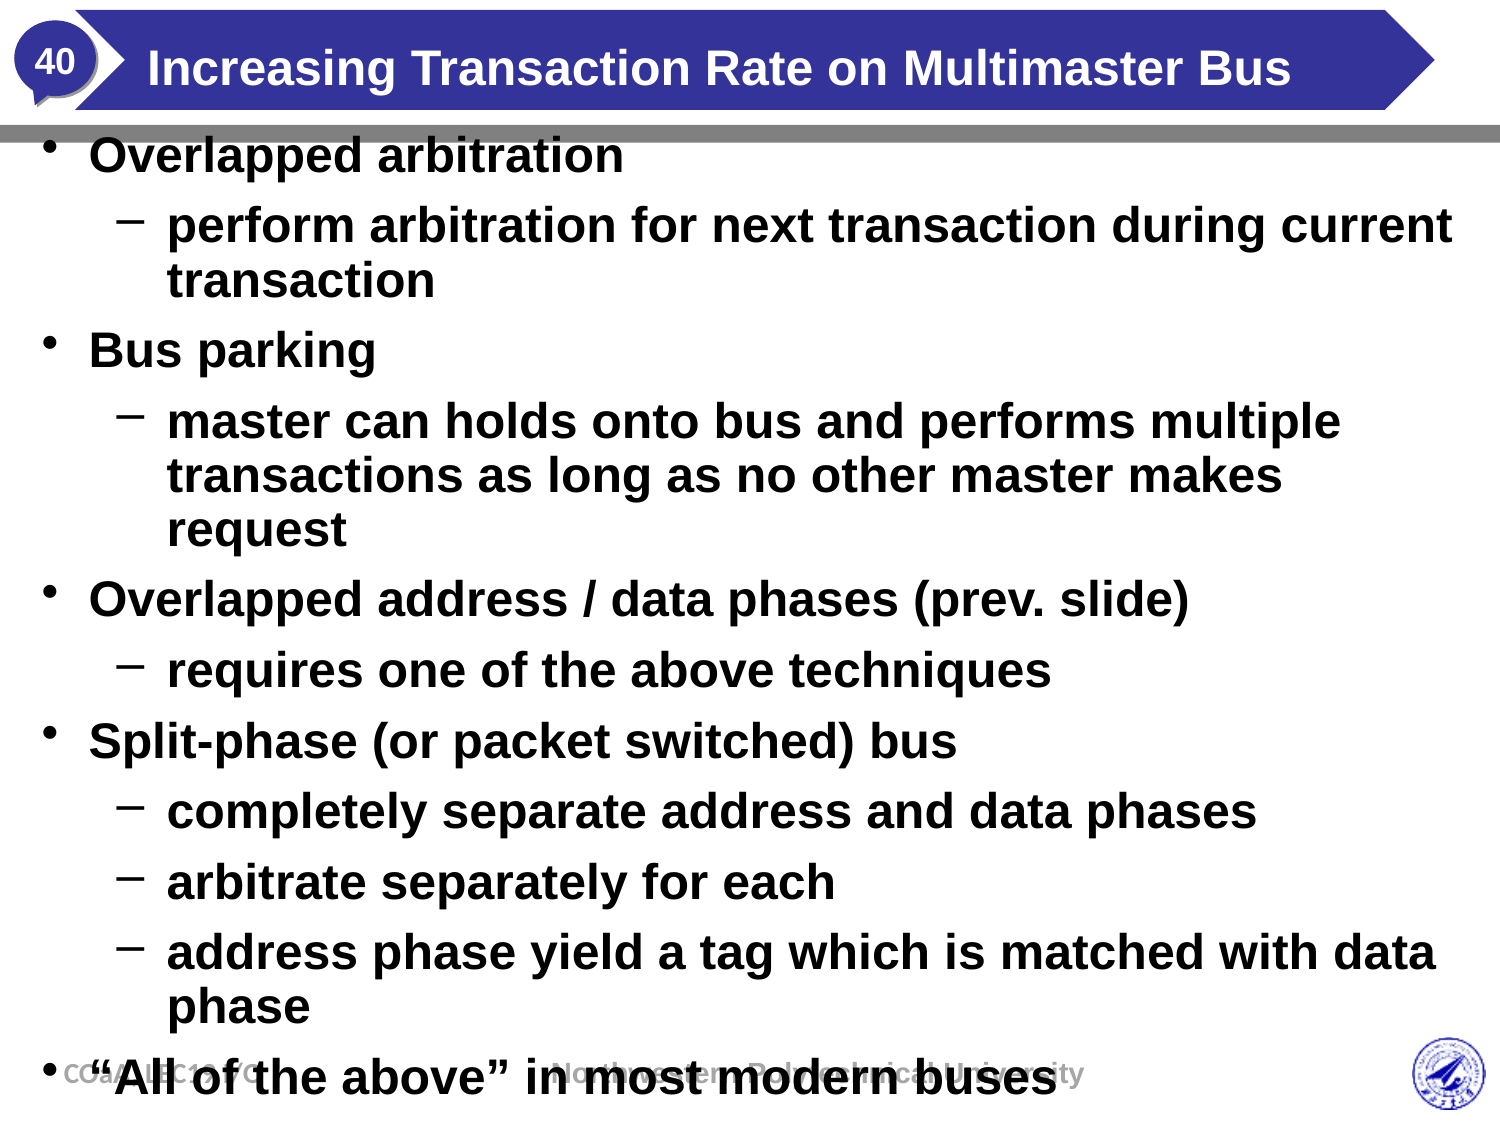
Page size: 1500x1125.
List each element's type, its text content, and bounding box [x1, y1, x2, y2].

footer Northwestern Polytechnical University [523, 1046, 1113, 1122]
slide_number COaA, LEC19 I/O [48, 1046, 362, 1122]
title Increasing Transaction Rate on Multimaster Bus [142, 38, 1363, 100]
list Overlapped arbitration perform arbitration for next transaction during current transaction Bus parking master can holds onto bus and performs multiple transactions as long as no other master makes request Overlapped address / data phases (prev. slide) requires one of the above techniques Split-phase (or packet switched) bus completely separate address and data phases arbitrate separately for each address phase yield a tag which is matched with data phase “All of the above” in most modern buses [36, 124, 1463, 1005]
picture [1412, 1037, 1486, 1110]
